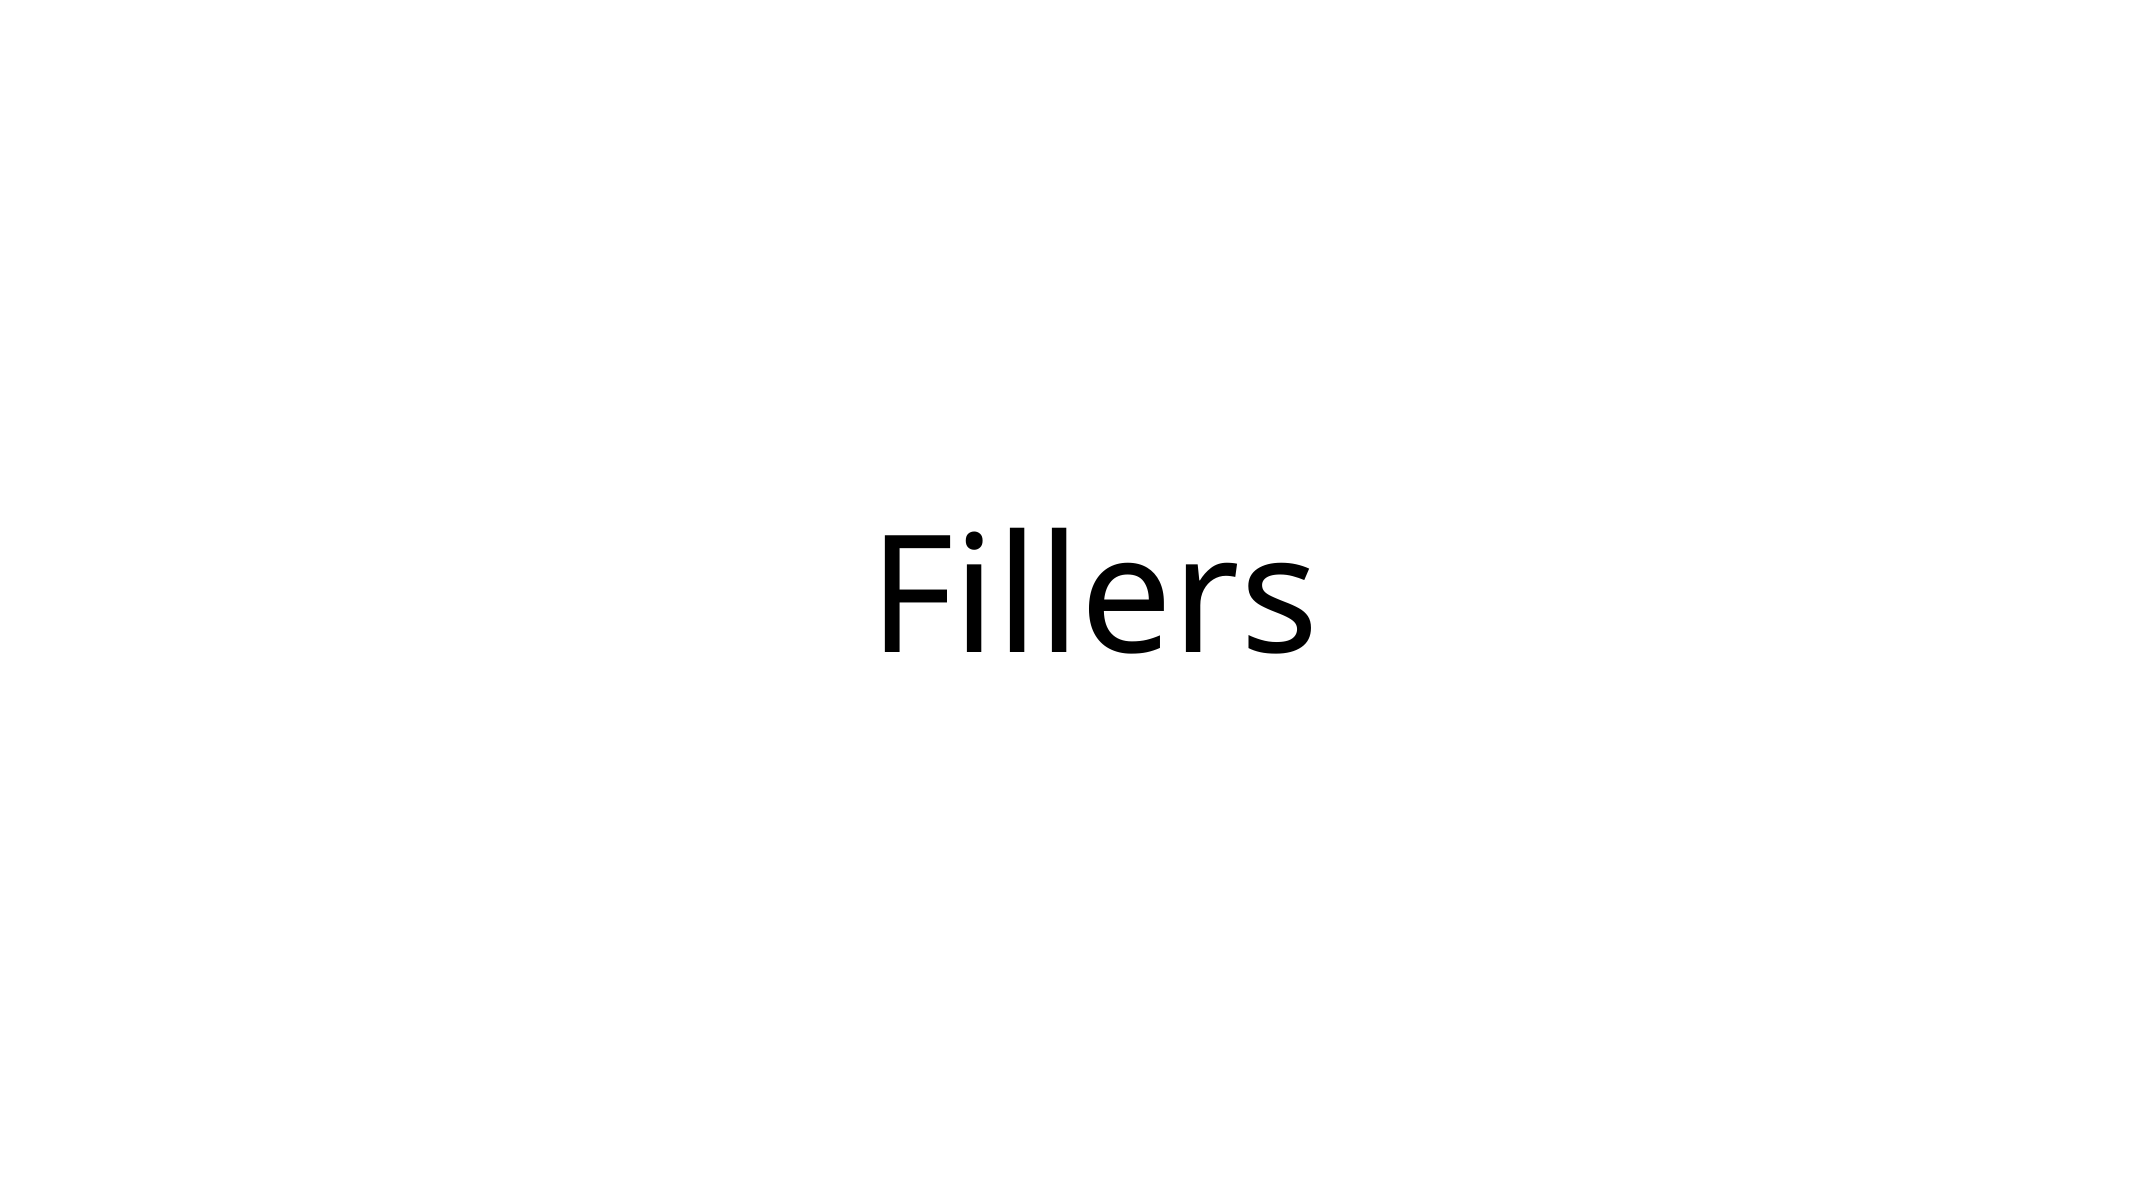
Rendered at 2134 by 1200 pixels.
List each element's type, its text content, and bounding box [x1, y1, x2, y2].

title Fillers [173, 410, 2014, 790]
